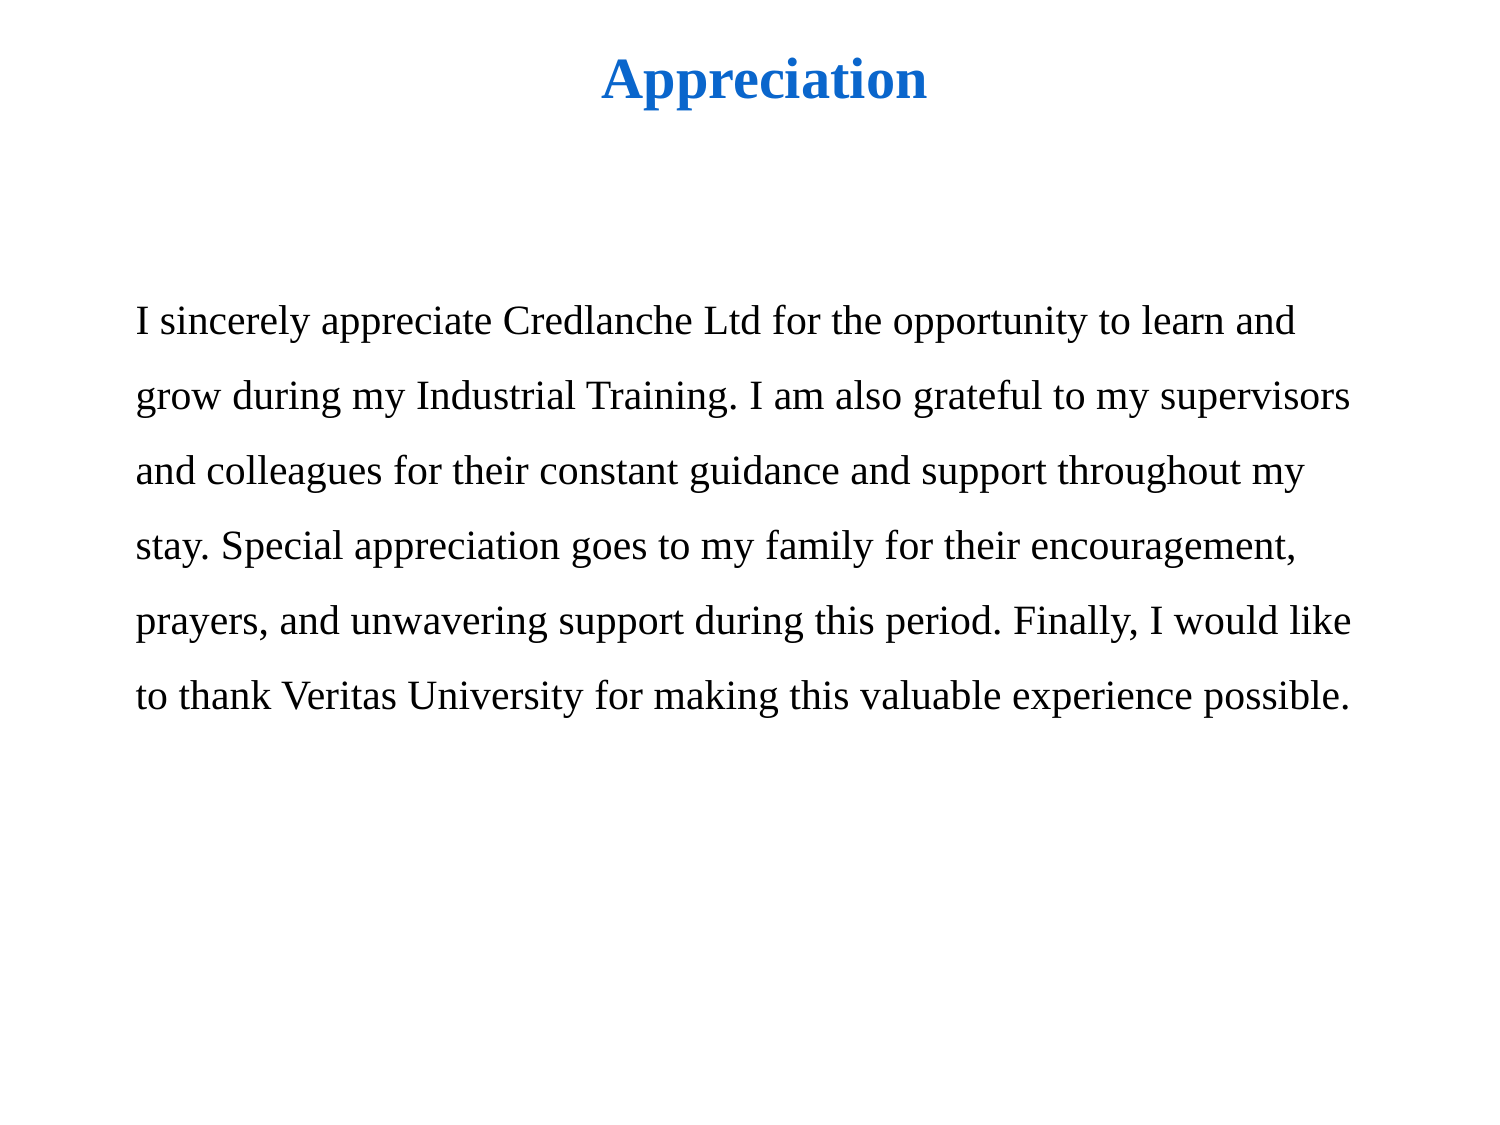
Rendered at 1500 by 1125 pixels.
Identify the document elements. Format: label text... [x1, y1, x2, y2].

text_box I sincerely appreciate Credlanche Ltd for the opportunity to learn and grow during my Industrial Training. I am also grateful to my supervisors and colleagues for their constant guidance and support throughout my stay. Special appreciation goes to my family for their encouragement, prayers, and unwavering support during this period. Finally, I would like to thank Veritas University for making this valuable experience possible. [120, 260, 1379, 726]
text_box Appreciation [89, 32, 1440, 118]
